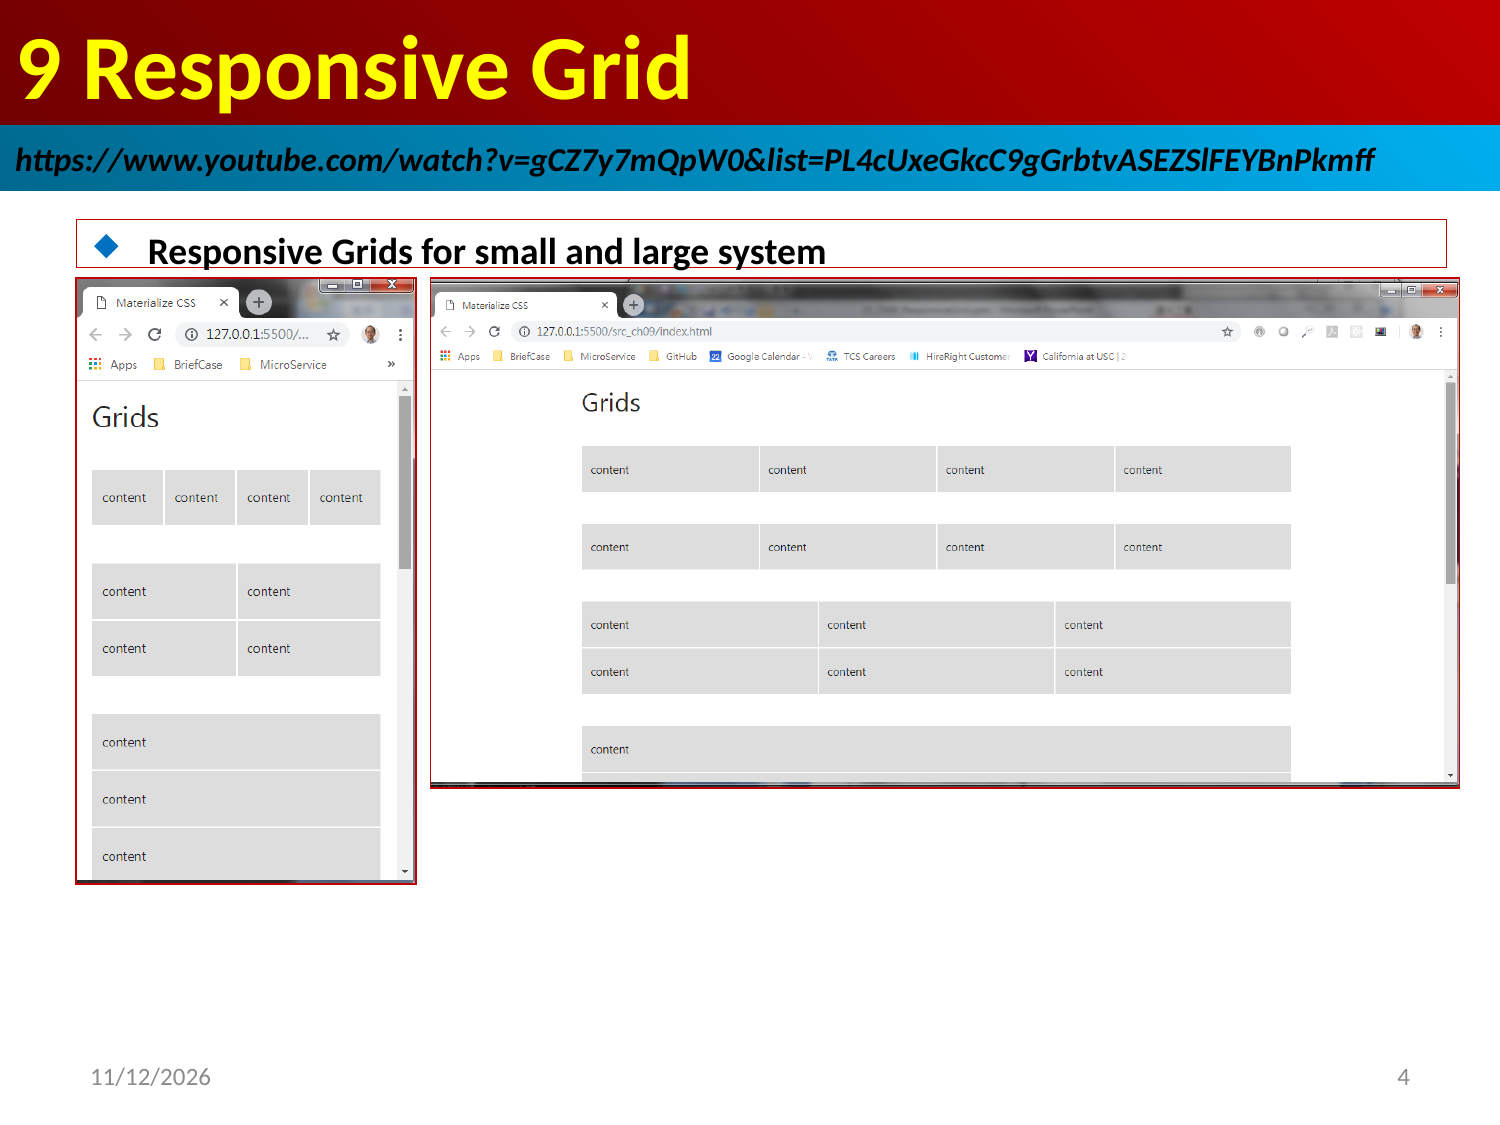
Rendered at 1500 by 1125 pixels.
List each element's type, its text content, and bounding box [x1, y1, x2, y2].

picture [430, 278, 1459, 788]
slide_number 4 [1074, 1042, 1425, 1109]
picture [76, 278, 416, 884]
text_box https://www.youtube.com/watch?v=gCZ7y7mQpW0&list=PL4cUxeGkcC9gGrbtvASEZSlFEYBnPkmff [0, 125, 1500, 191]
title 9 Responsive Grid [0, 0, 1500, 125]
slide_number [75, 1042, 425, 1109]
subtitle Responsive Grids for small and large system [76, 219, 1447, 268]
